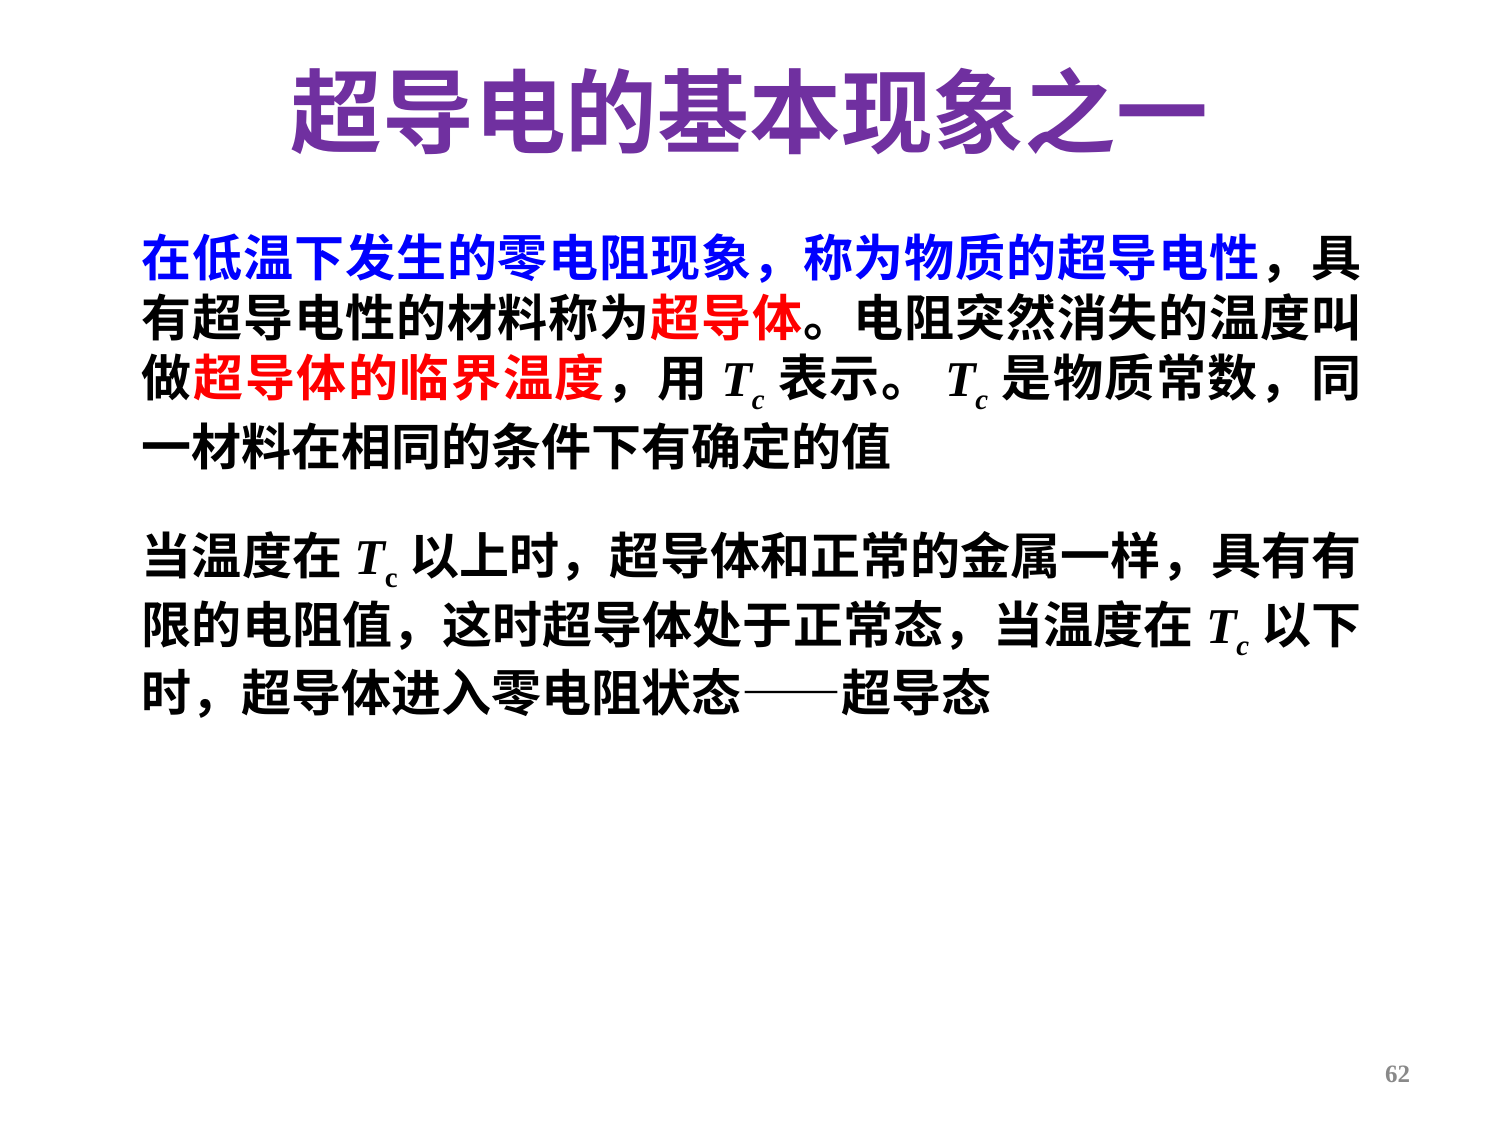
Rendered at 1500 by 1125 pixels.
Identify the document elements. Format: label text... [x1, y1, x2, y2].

text_box 当温度在Tc以上时，超导体和正常的金属一样，具有有限的电阻值，这时超导体处于正常态，当温度在Tc以下时，超导体进入零电阻状态——超导态 [127, 517, 1376, 729]
text_box 在低温下发生的零电阻现象，称为物质的超导电性，具有超导电性的材料称为超导体。电阻突然消失的温度叫做超导体的临界温度，用Tc表示。Tc是物质常数，同一材料在相同的条件下有确定的值 [127, 219, 1376, 483]
slide_number 62 [1074, 1042, 1425, 1103]
text_box 超导电的基本现象之一 [275, 47, 1223, 173]
